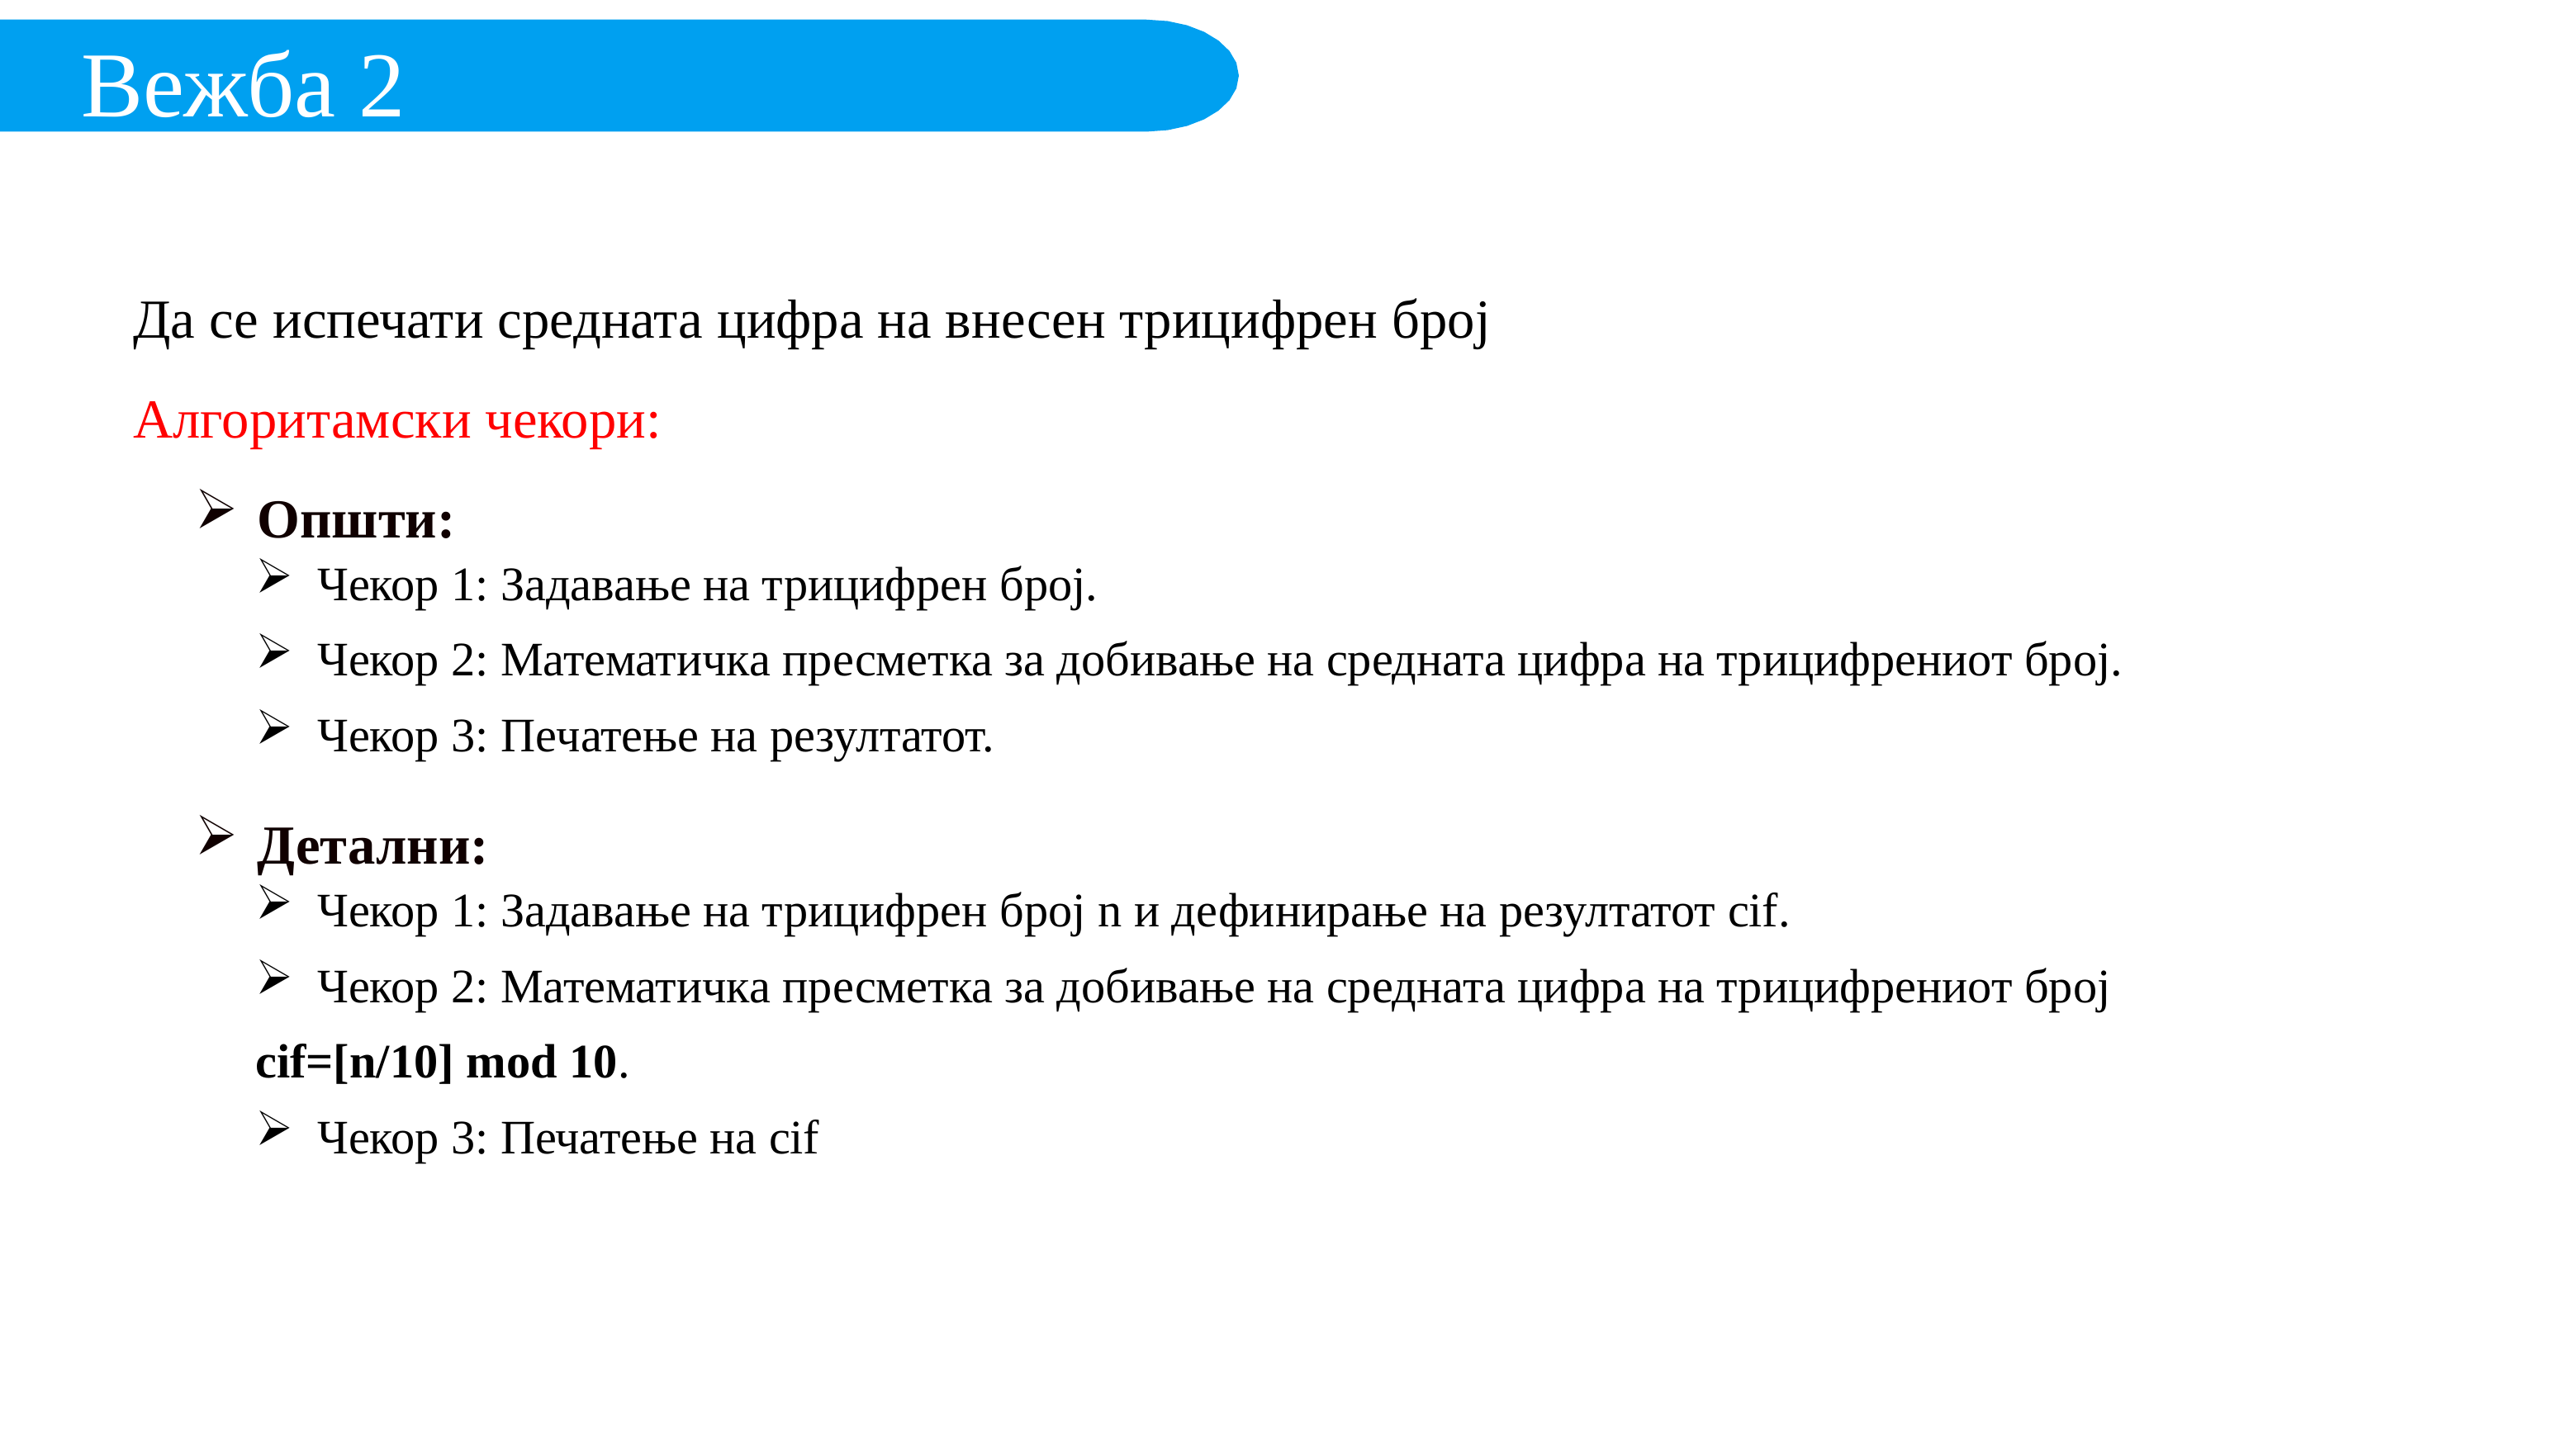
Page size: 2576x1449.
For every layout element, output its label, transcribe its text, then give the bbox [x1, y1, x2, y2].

text_box Да се испечати средната цифра на внесен трицифрен број Алгоритамски чекори: Општи: Чекор 1: Задавање на трицифрен број. Чекор 2: Математичка пресметка за добивање на средната цифра на трицифрениот број. Чекор 3: Пeчатење на резултатот. Детални: Чекор 1: Задавање на трицифрен број n и дефинирање на резултатот cif. Чекор 2: Математичка пресметка за добивање на средната цифра на трицифрениот број cif=[n/10] mod 10. Чекор 3: Печатење на cif [131, 249, 2341, 1352]
text_box [0, 19, 1240, 132]
text_box Вежба 2 [78, 21, 1160, 135]
